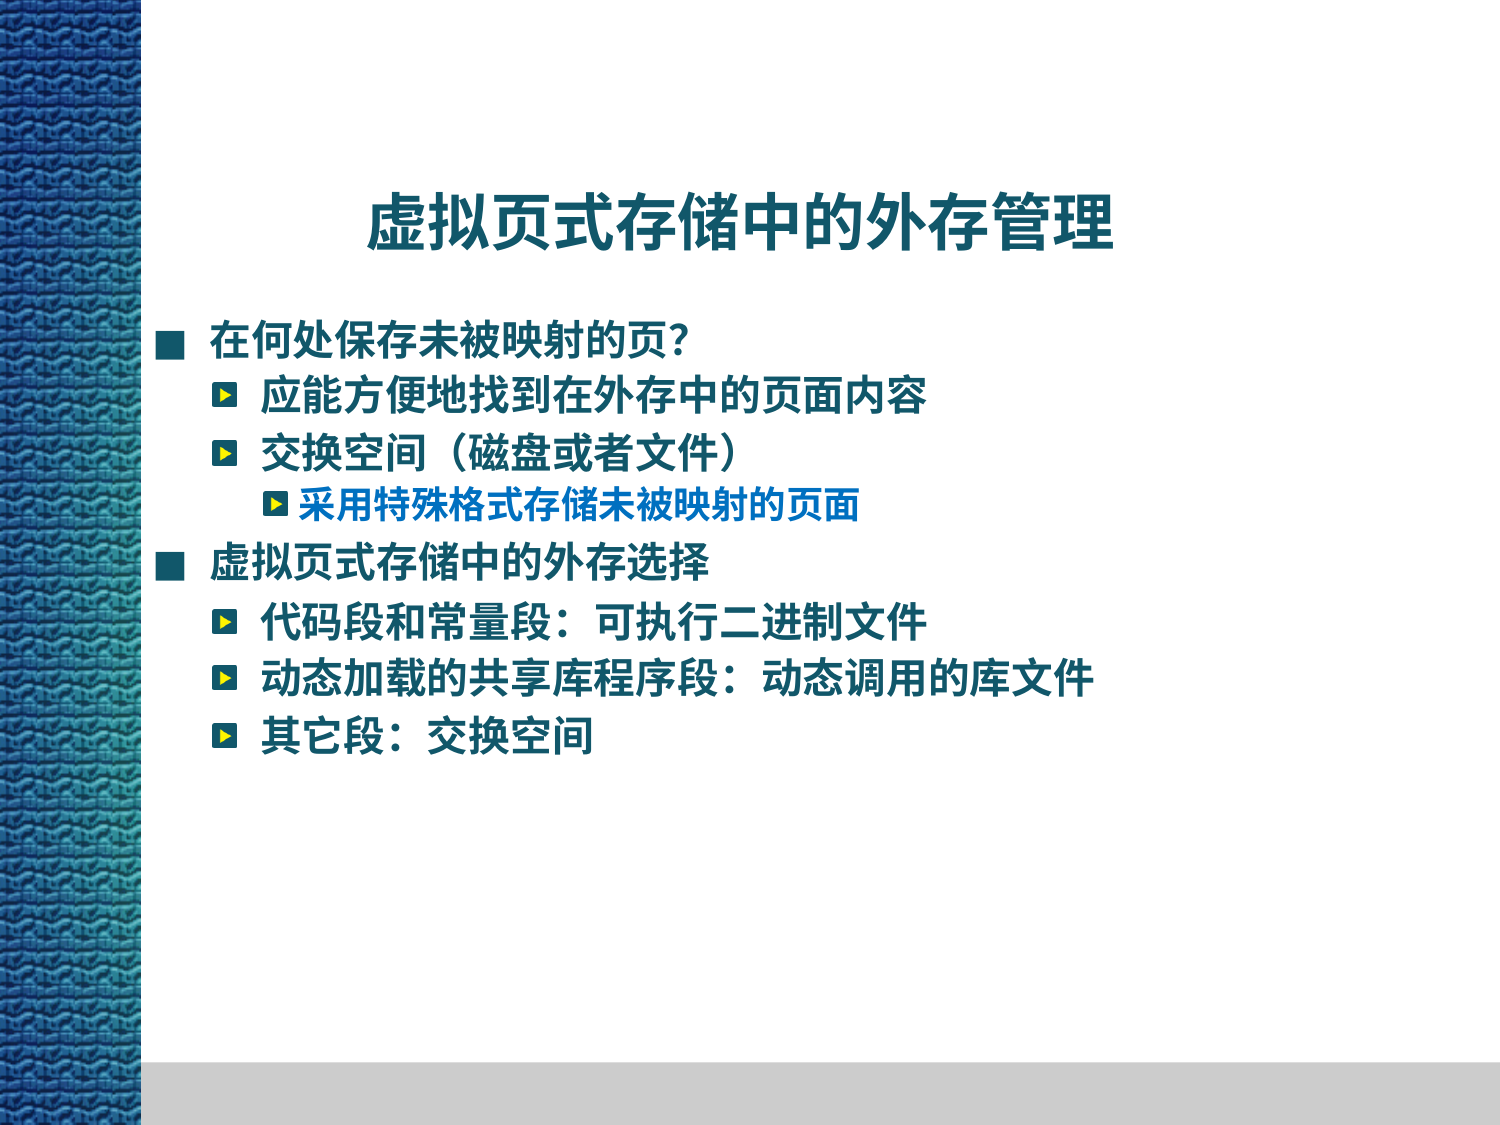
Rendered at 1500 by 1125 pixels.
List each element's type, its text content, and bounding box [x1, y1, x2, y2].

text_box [135, 542, 1255, 769]
picture [0, 0, 141, 1125]
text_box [135, 306, 1255, 536]
text_box 虚拟页式存储中的外存管理 [316, 175, 1164, 266]
